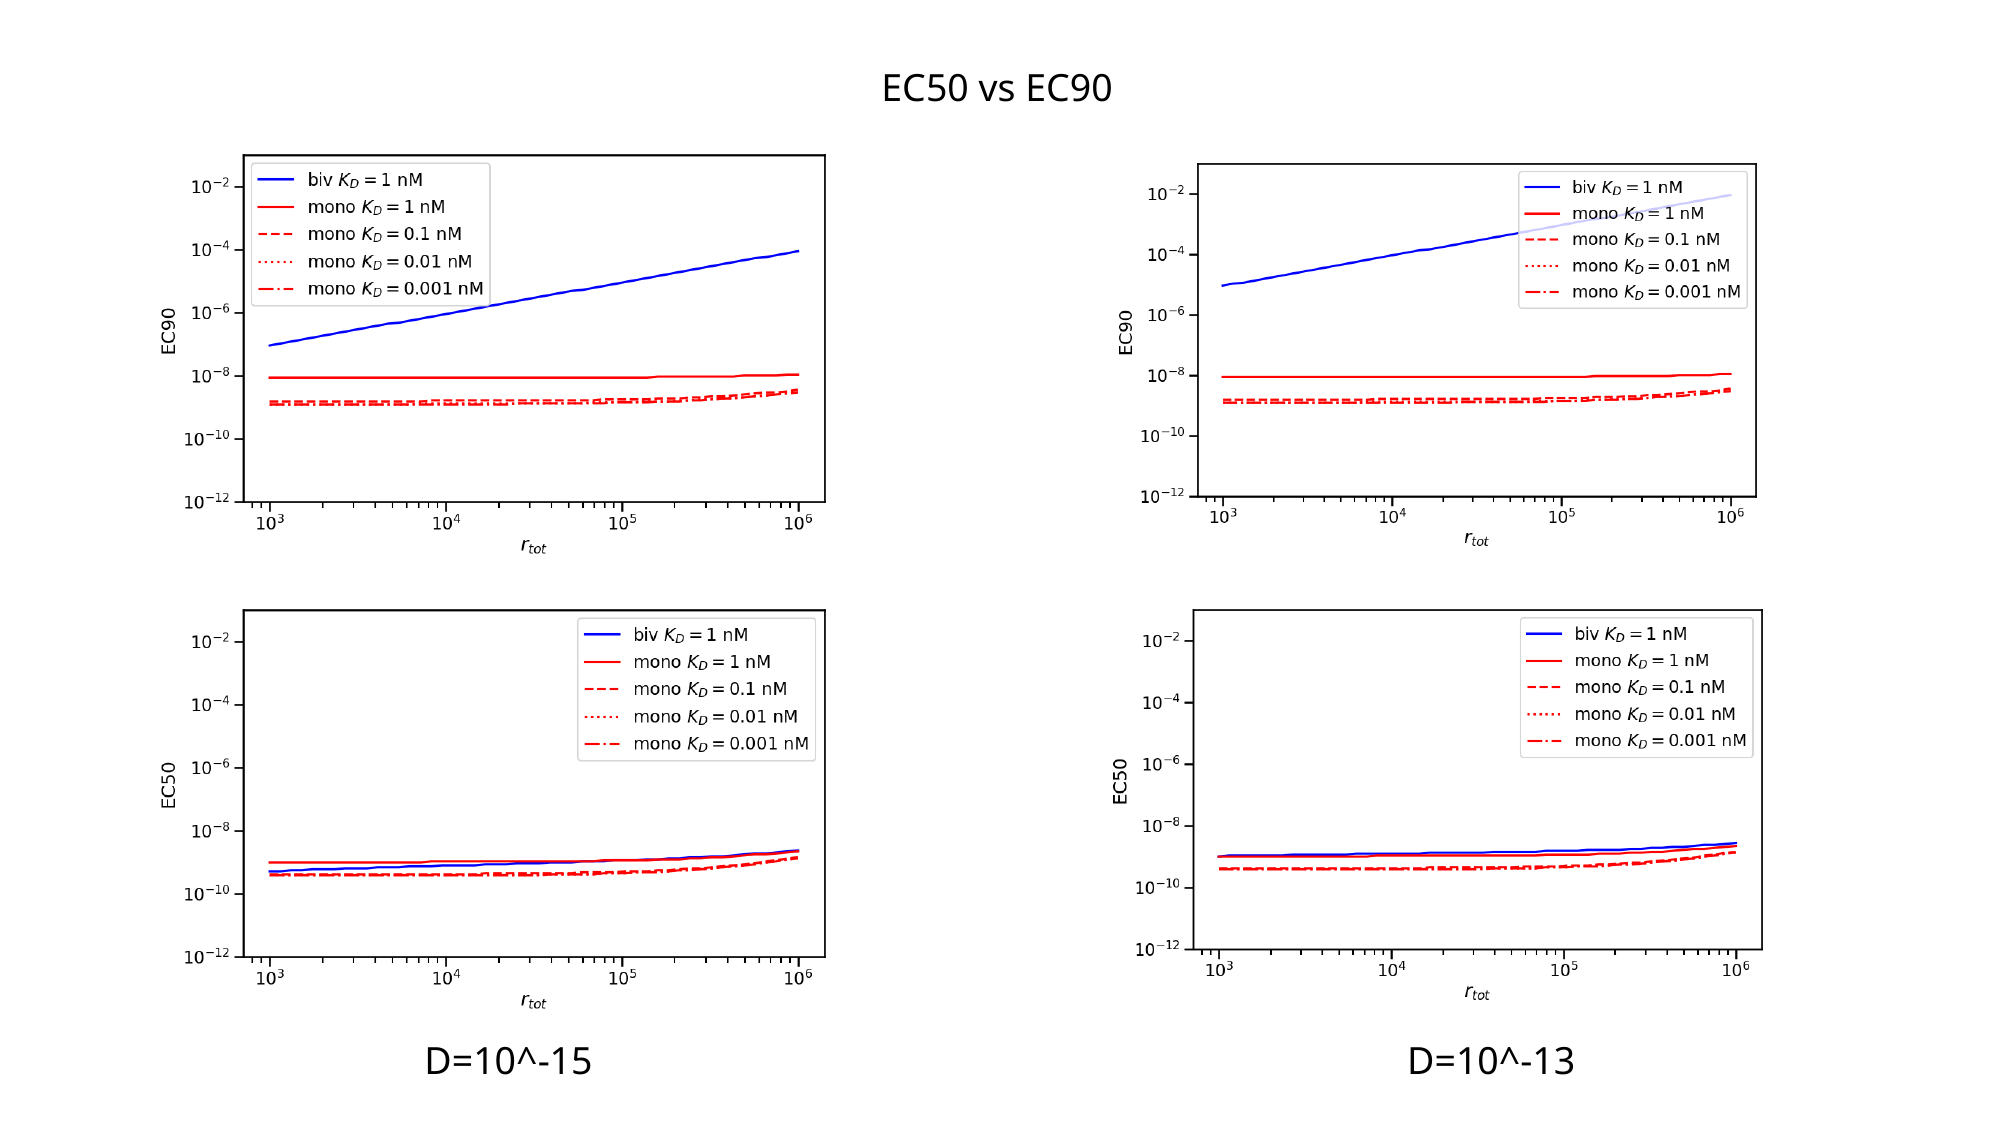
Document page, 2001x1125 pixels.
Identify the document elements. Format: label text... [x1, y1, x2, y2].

text_box D=10^-15 [409, 1030, 608, 1090]
text_box D=10^-13 [1392, 1030, 1591, 1090]
picture [1103, 602, 1769, 1010]
picture [151, 147, 832, 563]
text_box EC50 vs EC90 [866, 56, 1128, 116]
picture [1109, 155, 1763, 555]
picture [151, 602, 832, 1018]
